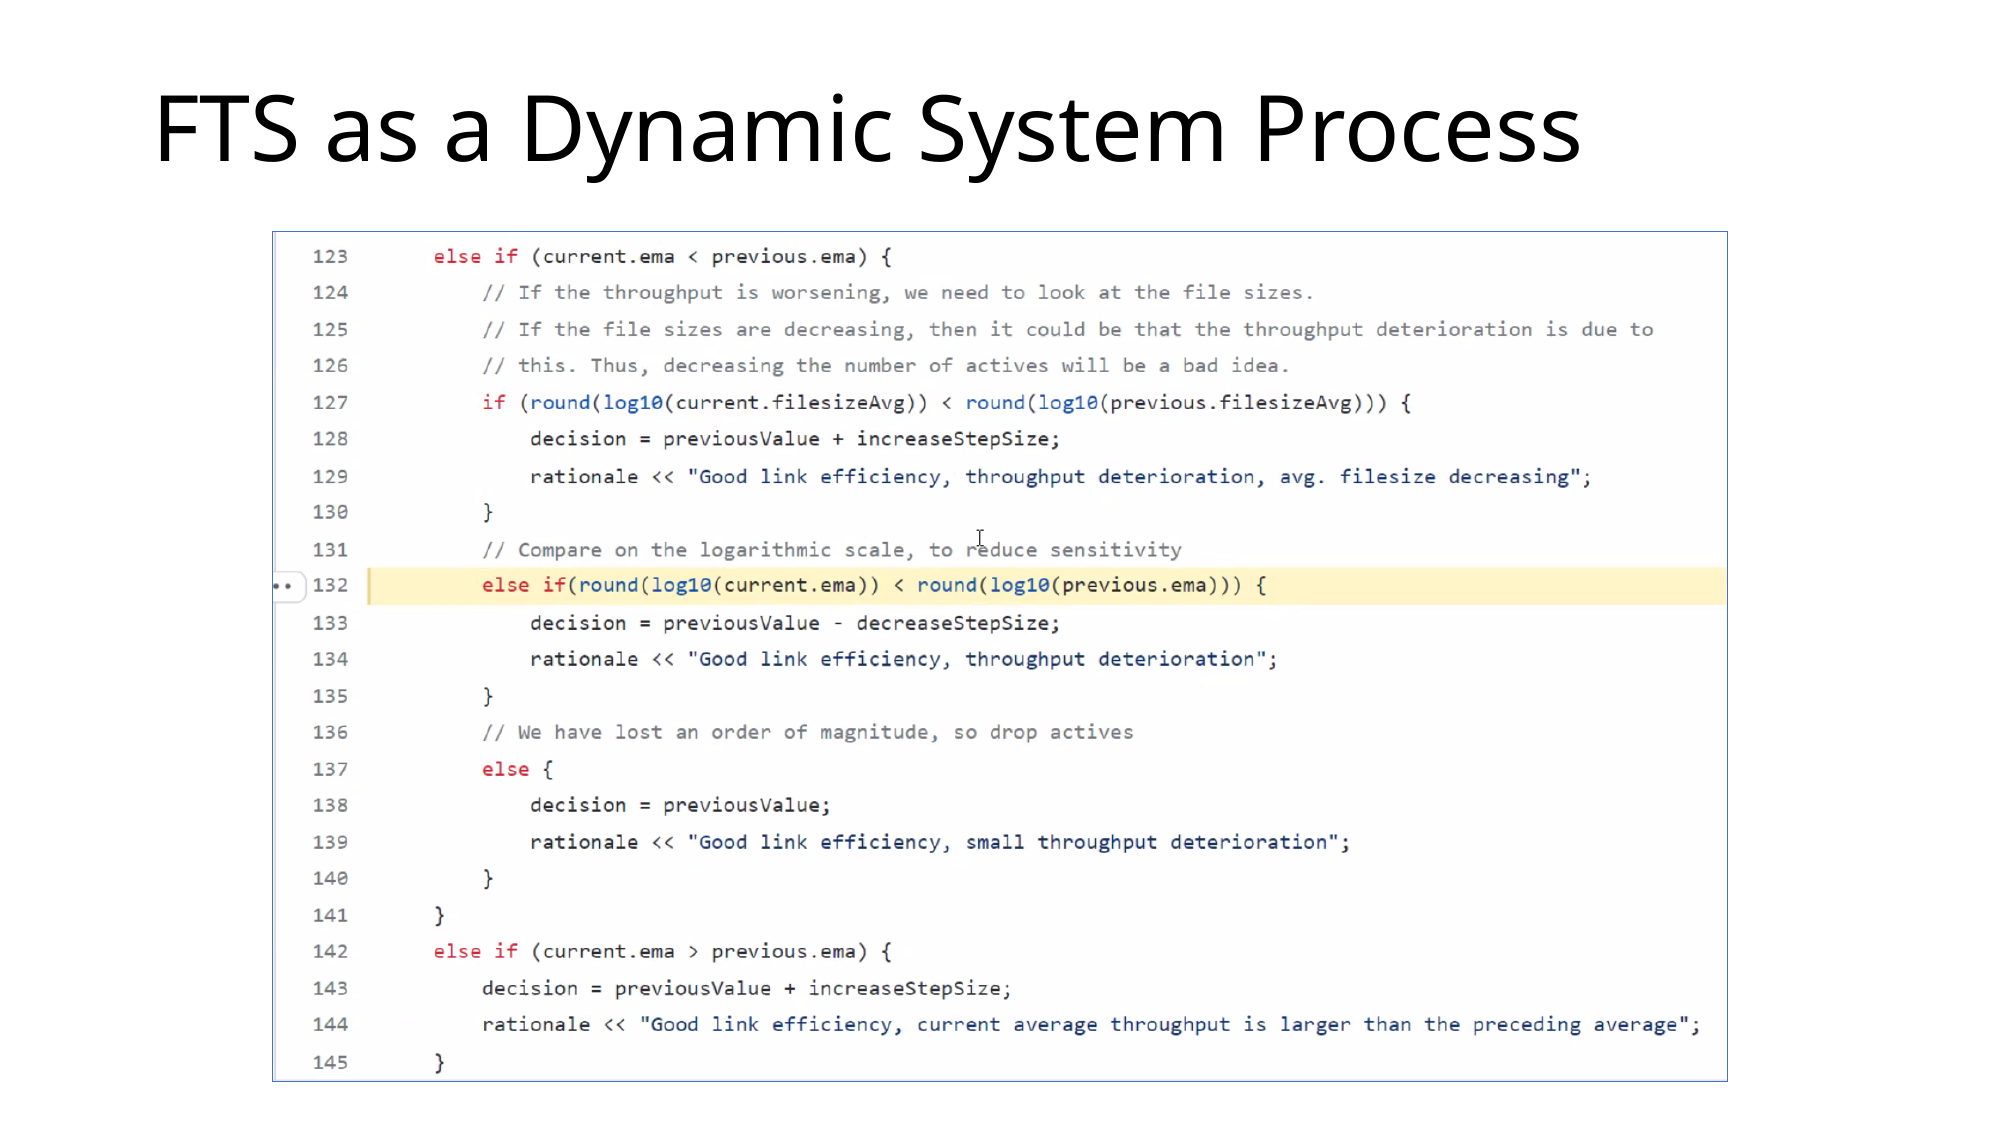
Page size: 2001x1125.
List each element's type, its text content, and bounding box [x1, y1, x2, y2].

picture [272, 231, 1728, 1082]
title FTS as a Dynamic System Process [137, 59, 1863, 203]
